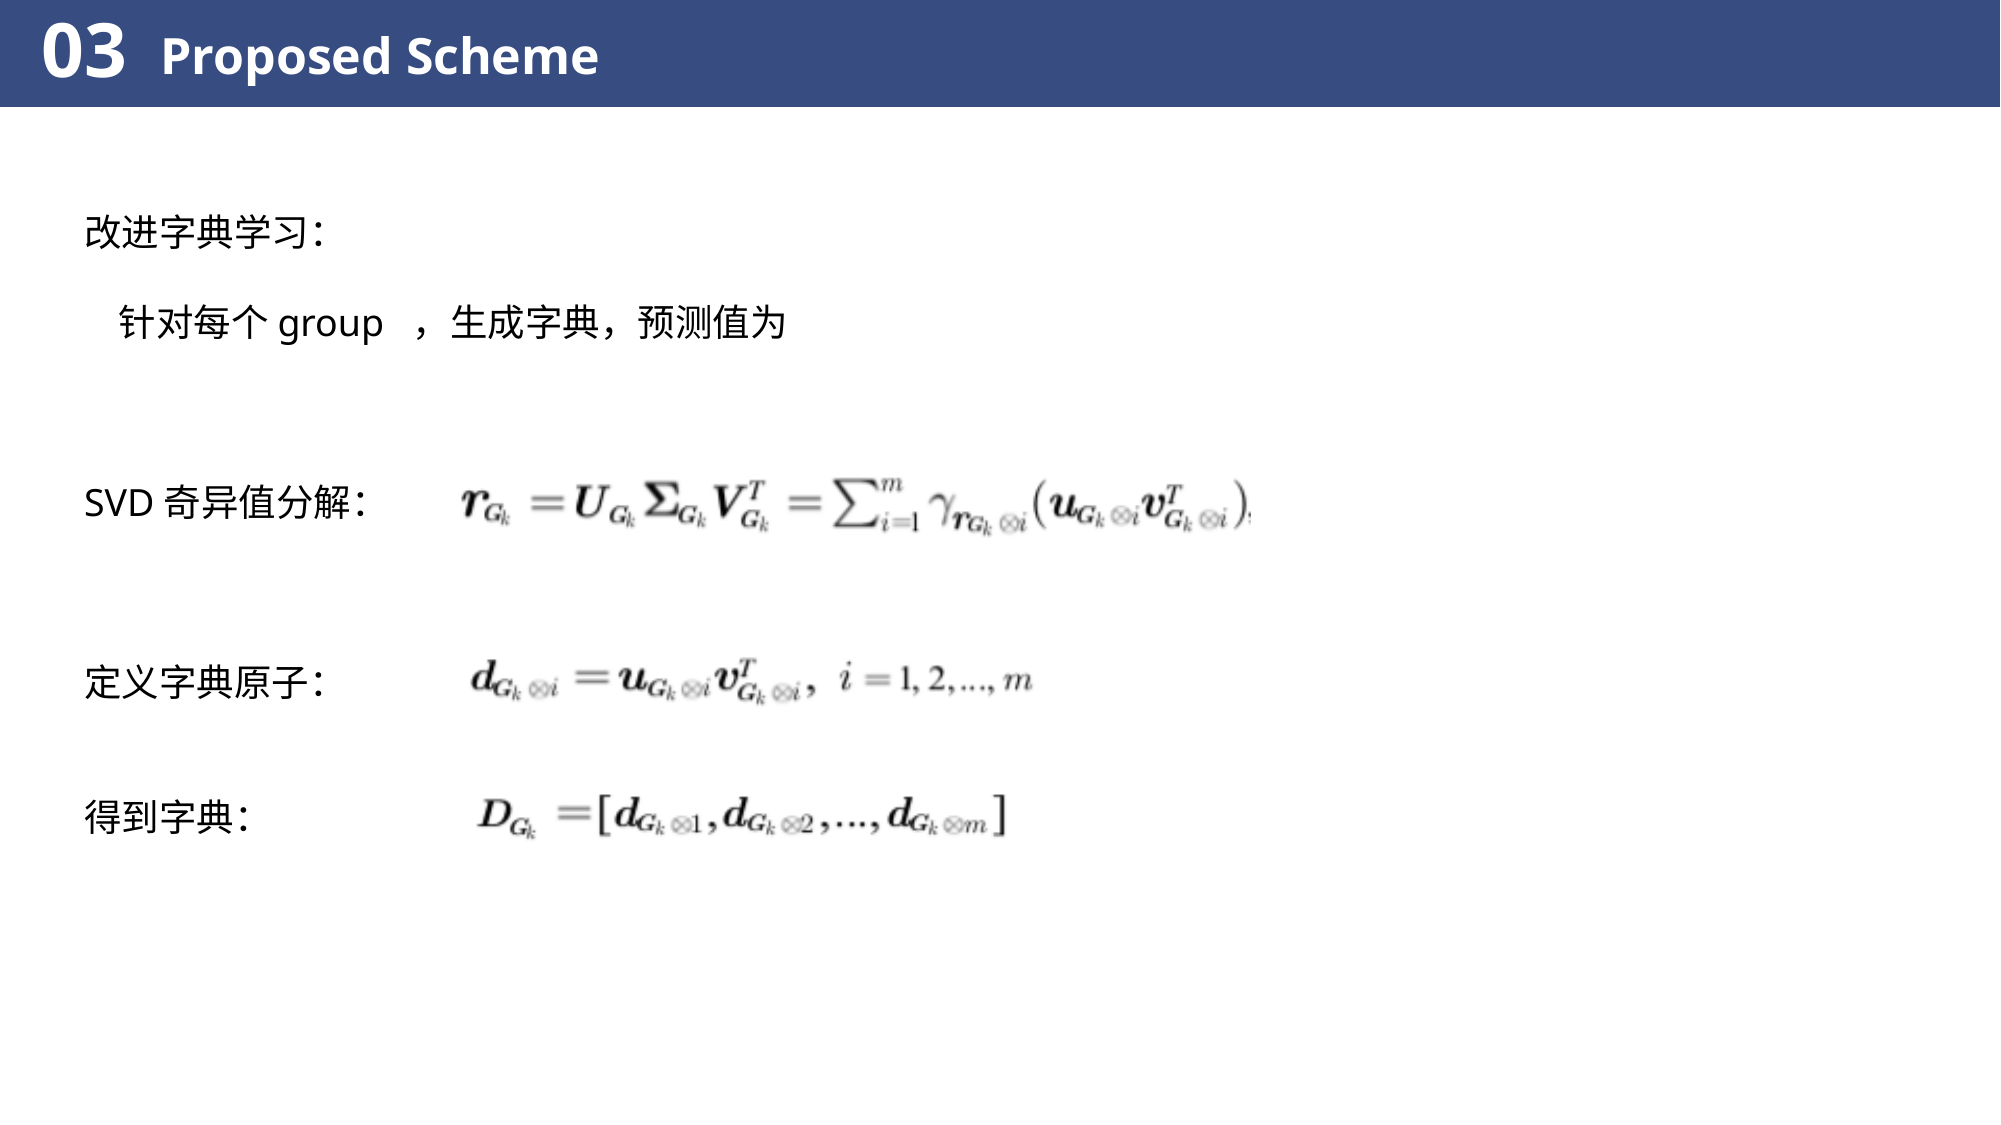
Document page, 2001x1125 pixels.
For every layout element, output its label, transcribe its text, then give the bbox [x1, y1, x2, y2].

picture [458, 449, 1251, 563]
picture [442, 637, 1043, 717]
list Proposed Scheme [146, 23, 772, 84]
list 03 [26, 13, 146, 93]
picture [442, 766, 1016, 856]
